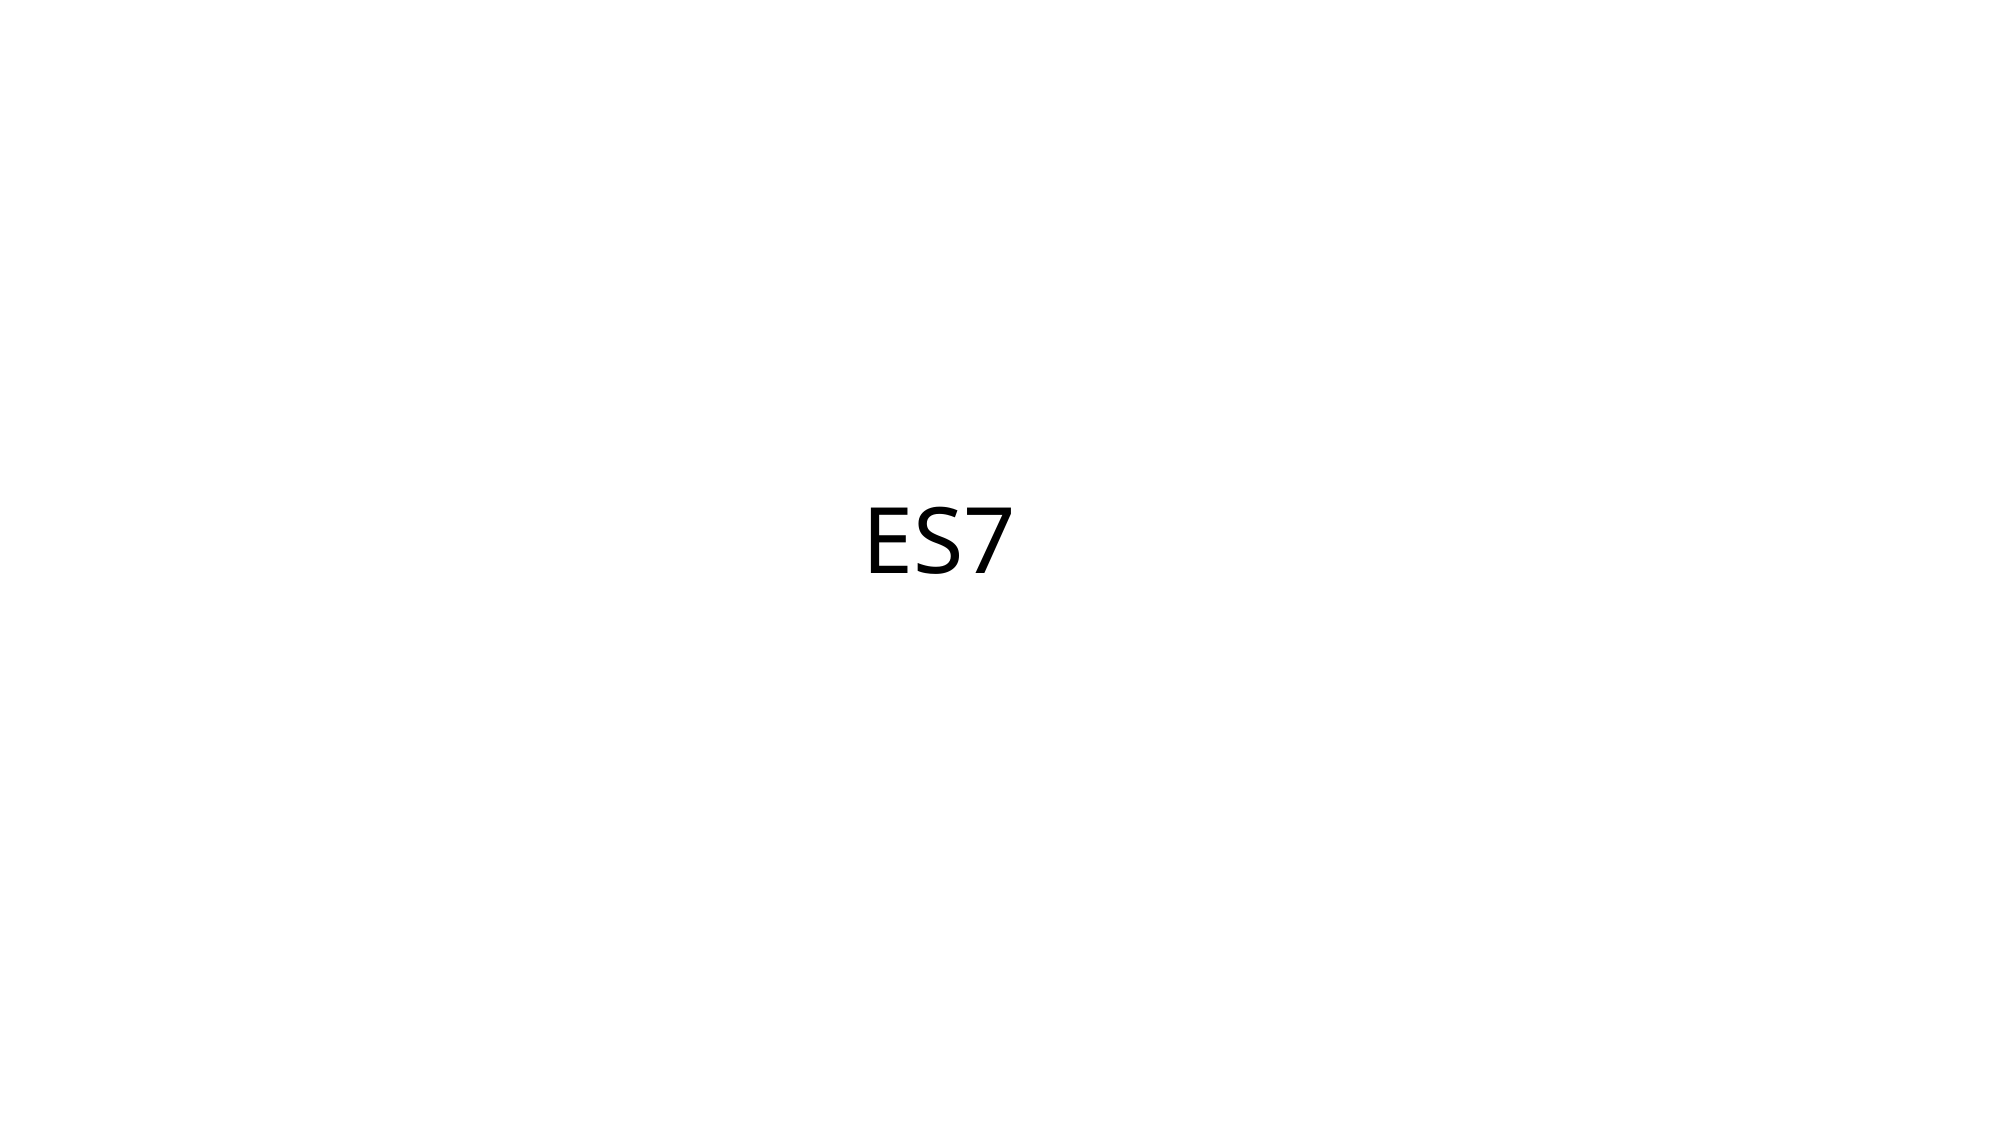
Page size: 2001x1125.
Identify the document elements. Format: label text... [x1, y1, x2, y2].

title ES7 [81, 435, 1807, 653]
